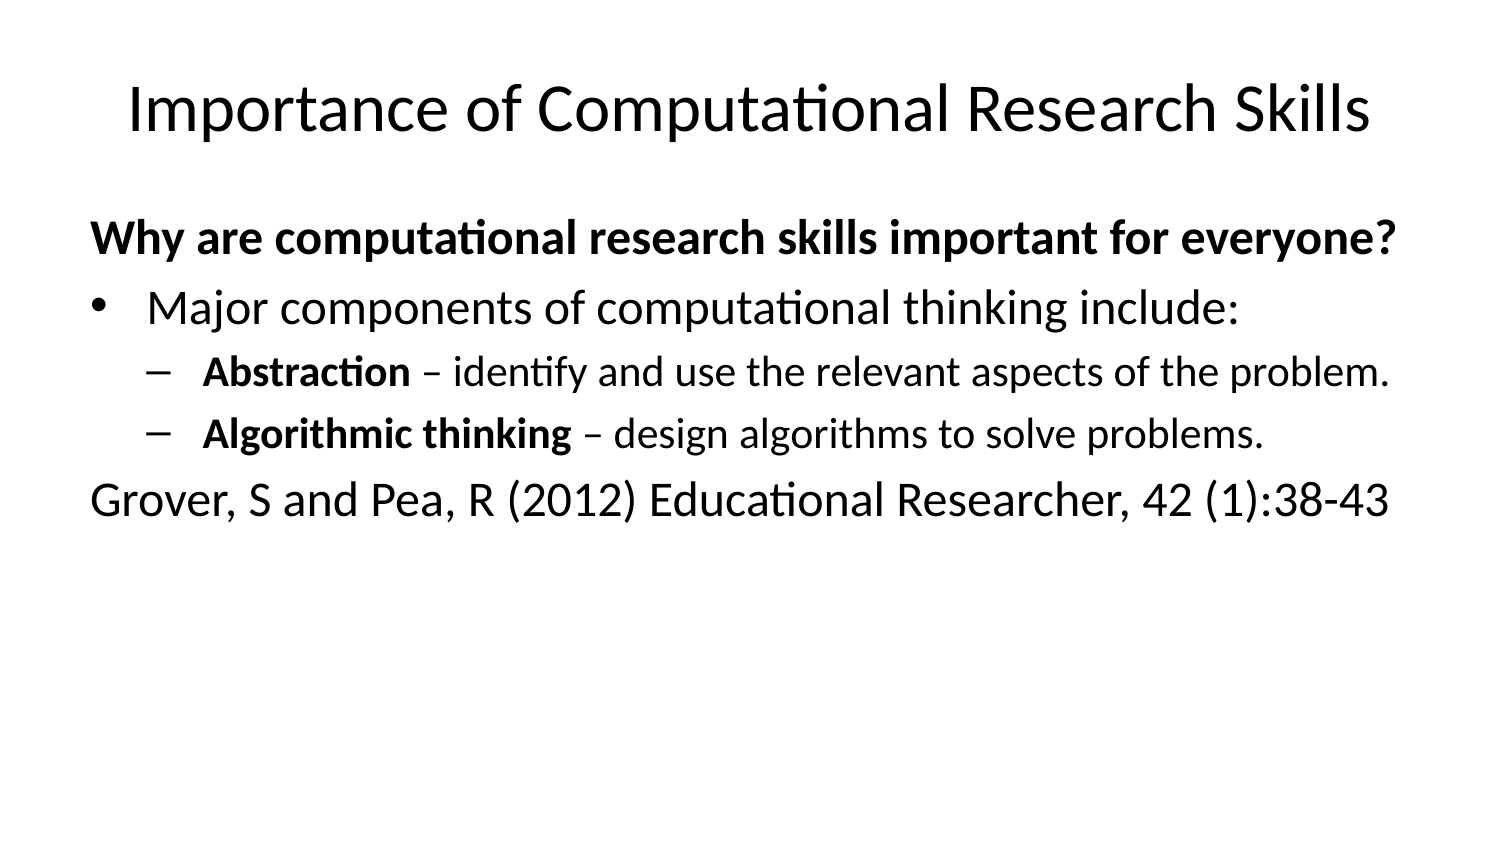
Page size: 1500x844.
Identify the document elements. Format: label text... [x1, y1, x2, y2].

list Why are computational research skills important for everyone? Major components of computational thinking include: Abstraction – identify and use the relevant aspects of the problem. Algorithmic thinking – design algorithms to solve problems. Grover, S and Pea, R (2012) Educational Researcher, 42 (1):38-43 [75, 196, 1425, 754]
title Importance of Computational Research Skills [75, 33, 1425, 175]
